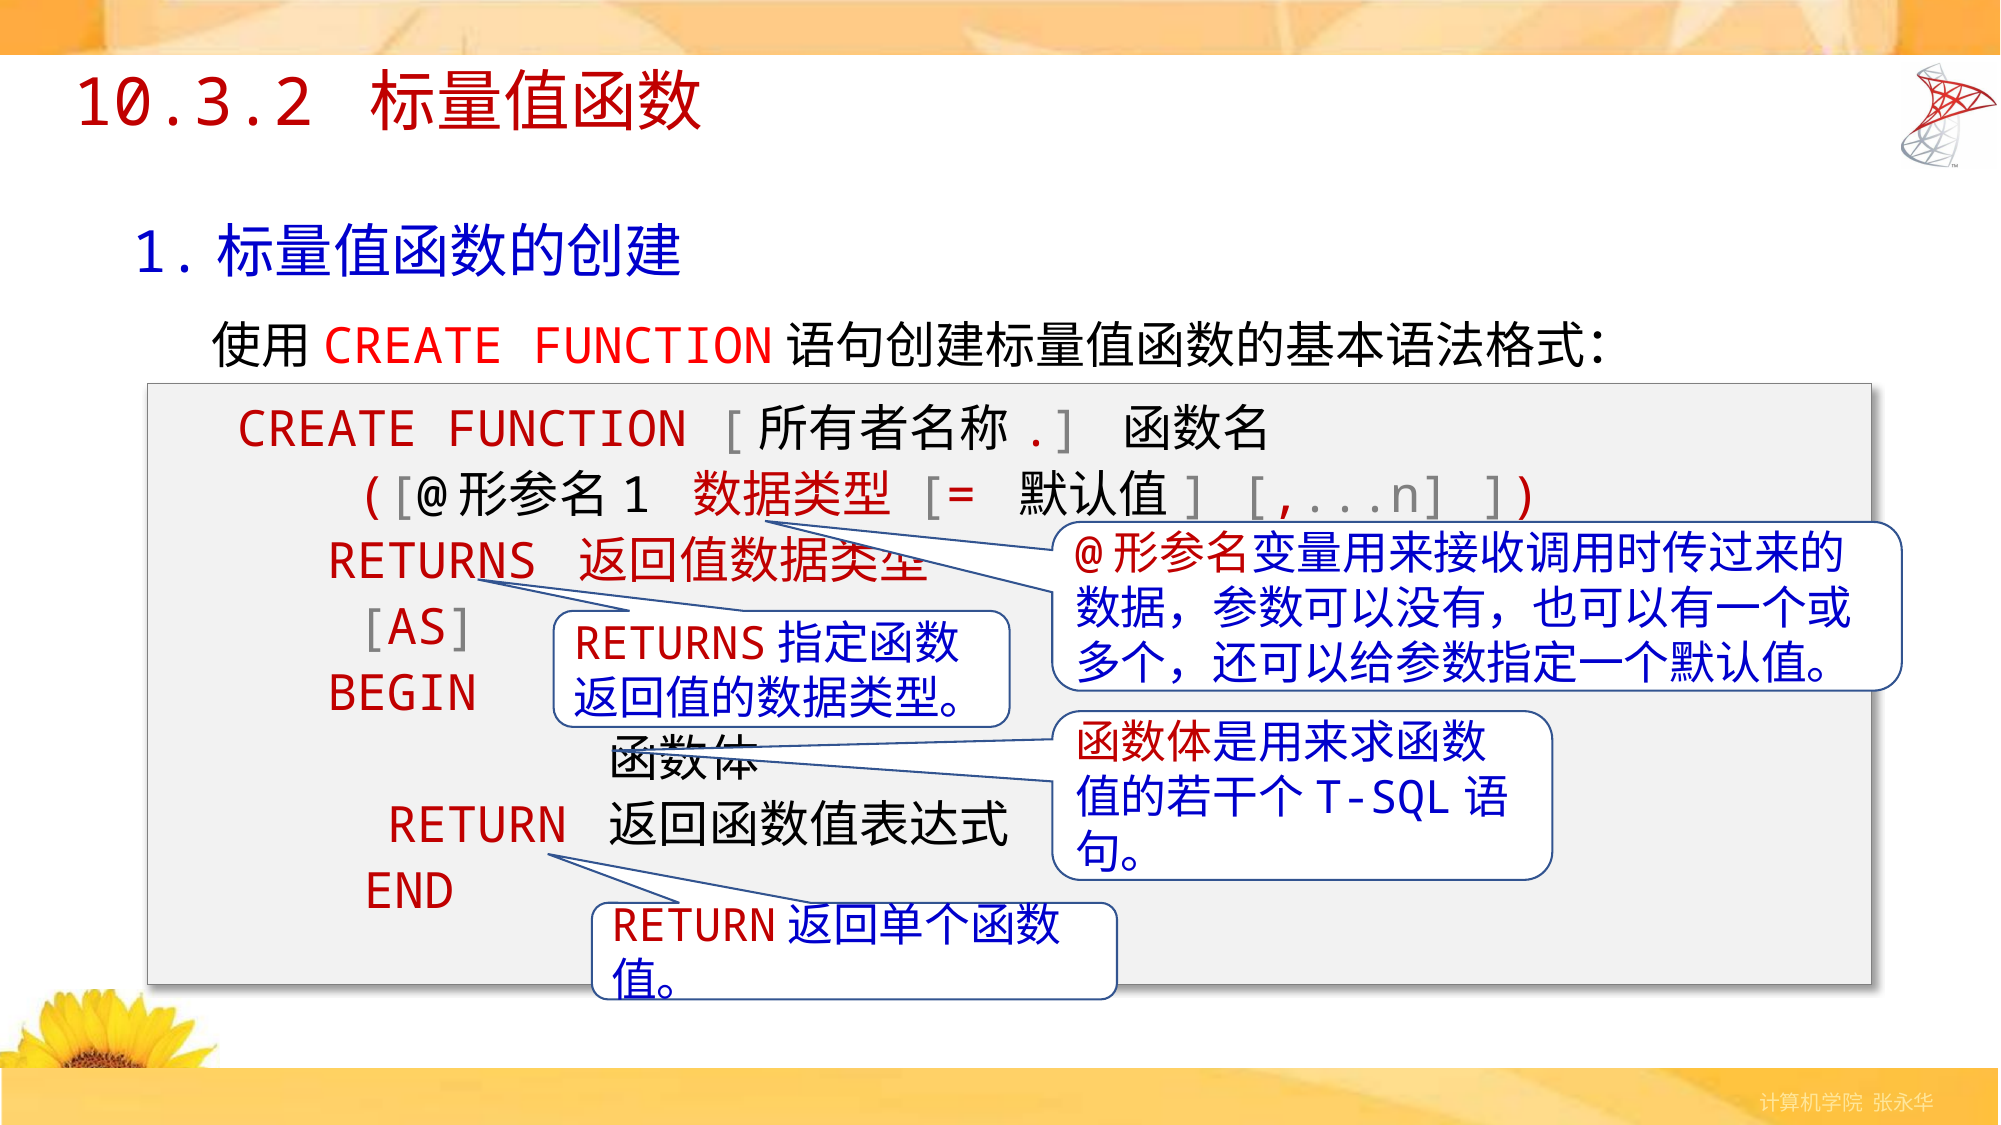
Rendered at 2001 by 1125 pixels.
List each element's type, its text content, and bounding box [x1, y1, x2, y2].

text_box 函数体是用来求函数值的若干个T-SQL语句。 [611, 710, 1554, 881]
picture [0, 0, 2001, 55]
text_box 1.标量值函数的创建 [118, 178, 1322, 292]
title 10.3.2 标量值函数 [59, 59, 1784, 148]
text_box RETURN返回单个函数值。 [547, 852, 1119, 1001]
picture [1901, 62, 1997, 169]
picture [0, 989, 1998, 1125]
text_box RETURNS指定函数返回值的数据类型。 [477, 578, 1011, 728]
text_box @形参名变量用来接收调用时传过来的数据，参数可以没有，也可以有一个或多个，还可以给参数指定一个默认值。 [764, 519, 1903, 692]
text_box CREATE FUNCTION [所有者名称.] 函数名 ([@形参名1 数据类型 [= 默认值] [,...n] ]) RETURNS 返回值数据类型 [AS] BEGIN 函数体 RETURN 返回函数值表达式 END [147, 383, 1872, 985]
text_box 使用CREATE FUNCTION语句创建标量值函数的基本语法格式： [196, 282, 1714, 381]
